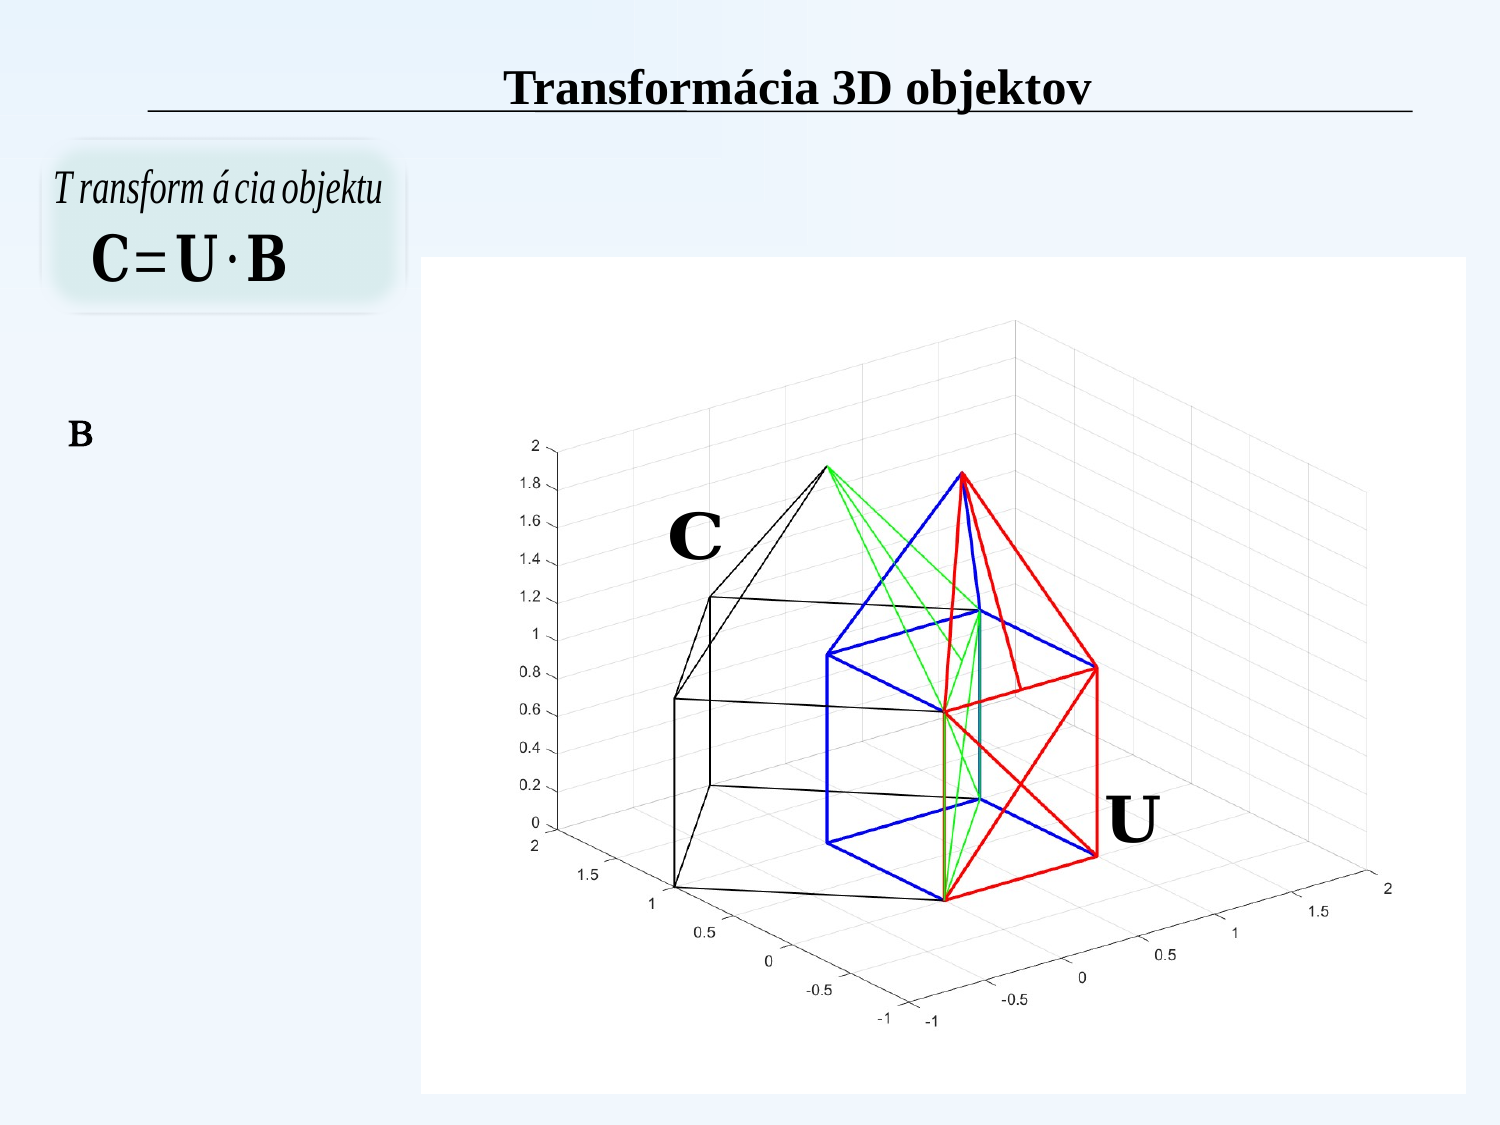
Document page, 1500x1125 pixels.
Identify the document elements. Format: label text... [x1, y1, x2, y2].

text_box Súradnice vektora v ortonormálnej báze [57, 155, 390, 298]
picture [420, 257, 1467, 1095]
text_box Transformácia 3D objektov [140, 46, 1455, 122]
text_box [60, 158, 387, 295]
